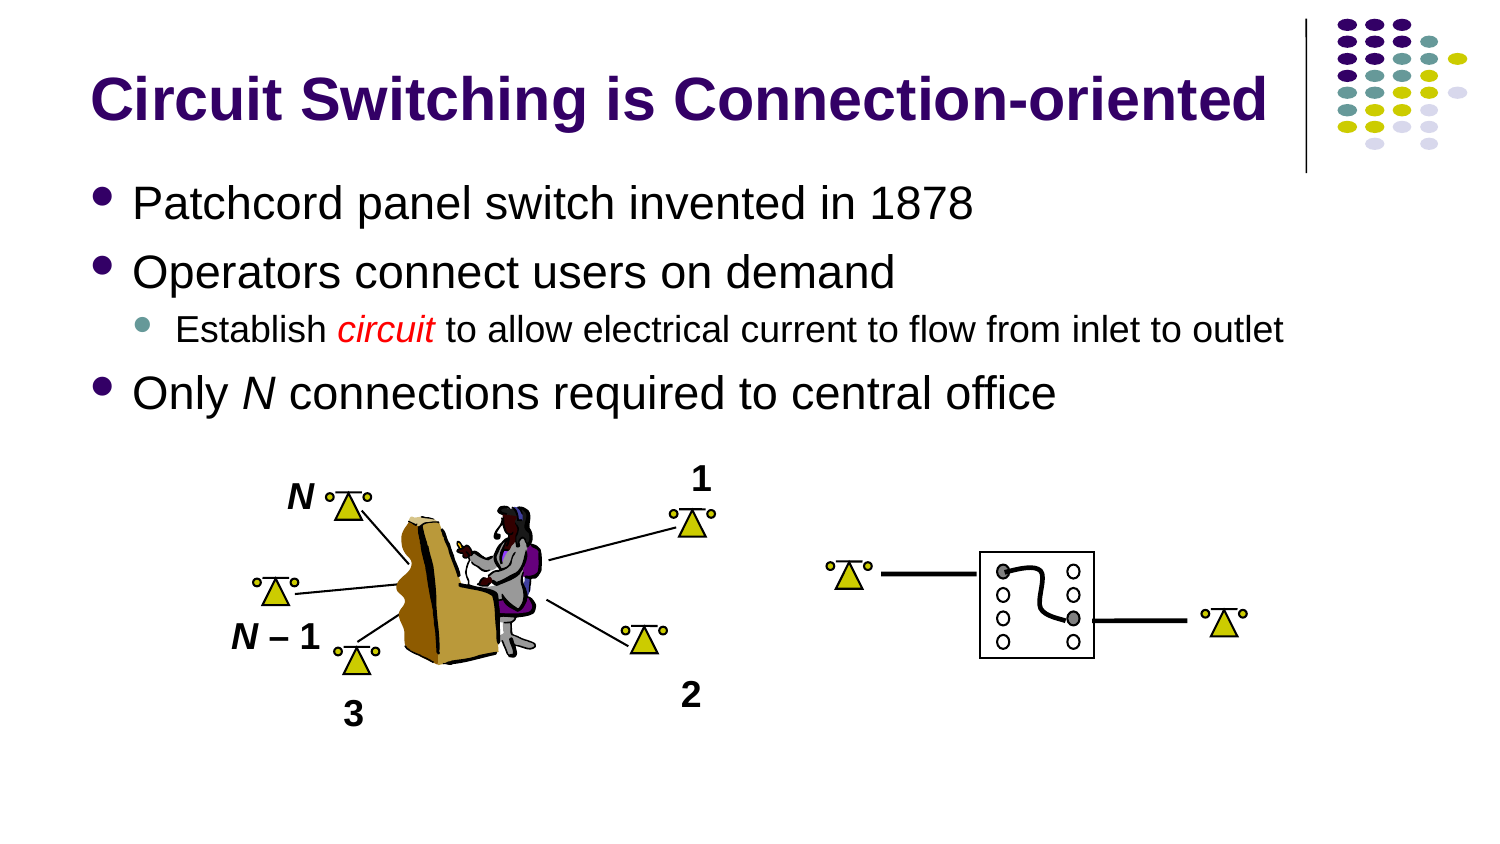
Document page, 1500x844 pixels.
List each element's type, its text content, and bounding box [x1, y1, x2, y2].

title Circuit Switching is Connection-oriented [75, 15, 1313, 141]
list Patchcord panel switch invented in 1878 Operators connect users on demand Establish circuit to allow electrical current to flow from inlet to outlet Only N connections required to central office [75, 165, 1459, 485]
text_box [215, 446, 728, 743]
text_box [826, 551, 1248, 659]
